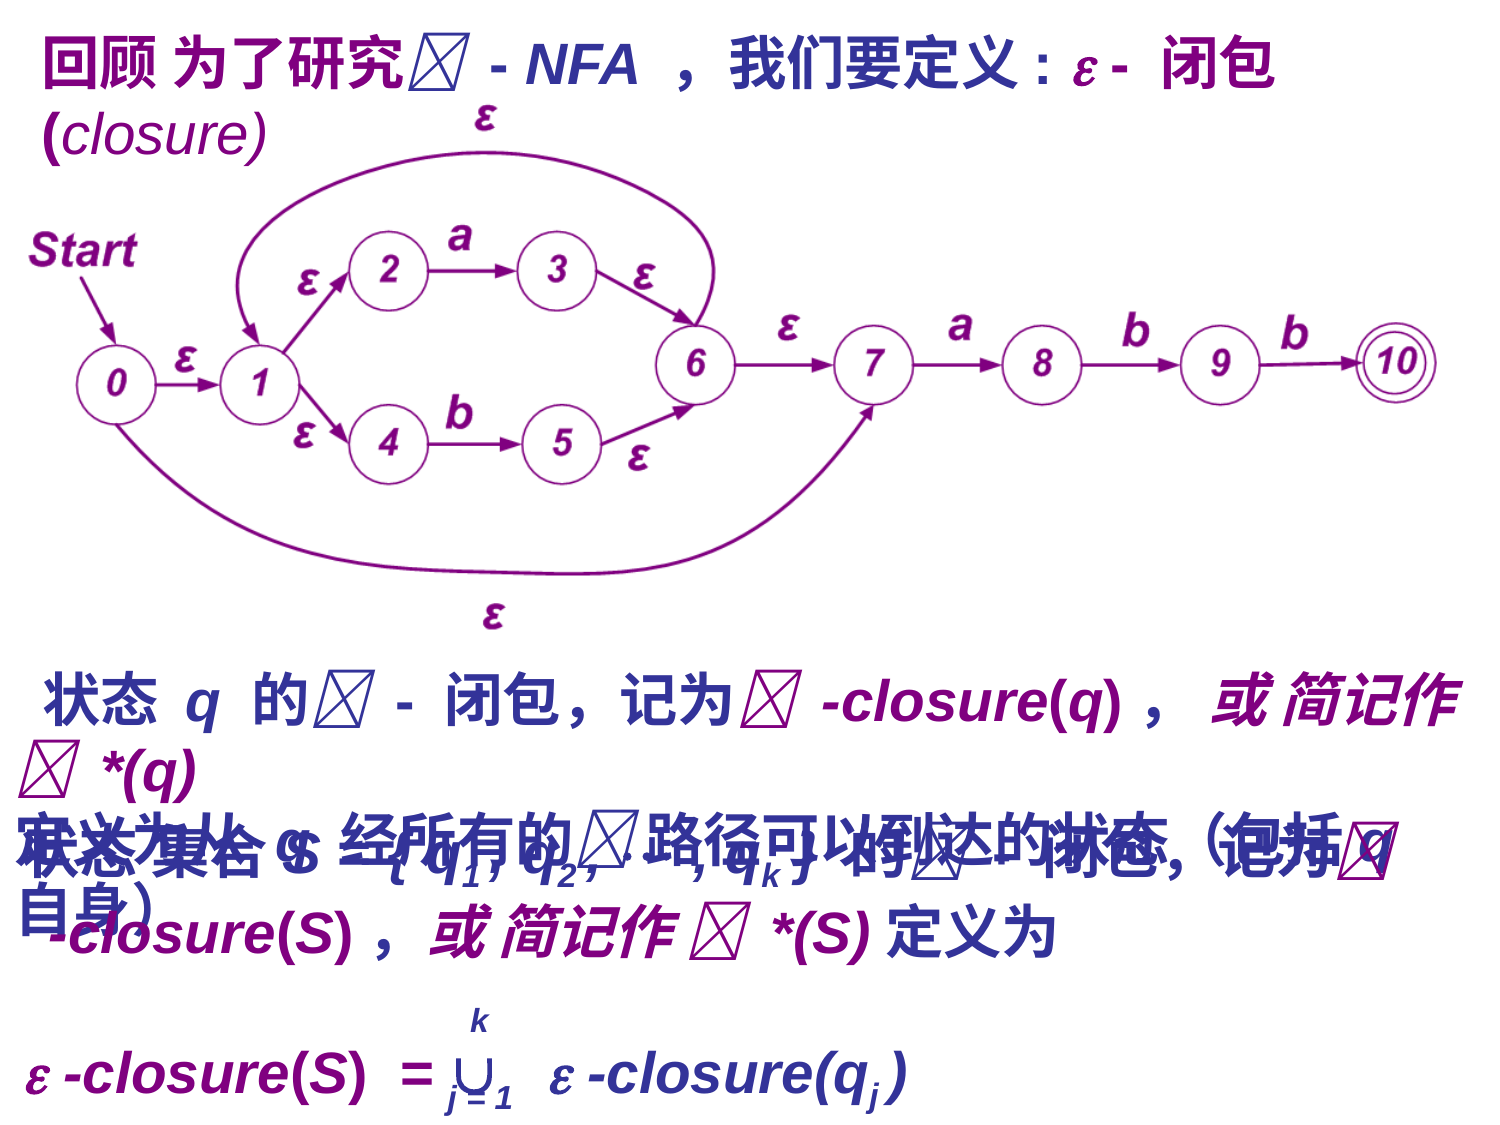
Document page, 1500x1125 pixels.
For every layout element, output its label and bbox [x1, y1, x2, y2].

text_box [26, 19, 1500, 174]
text_box [0, 655, 1471, 1125]
picture [26, 80, 1437, 644]
